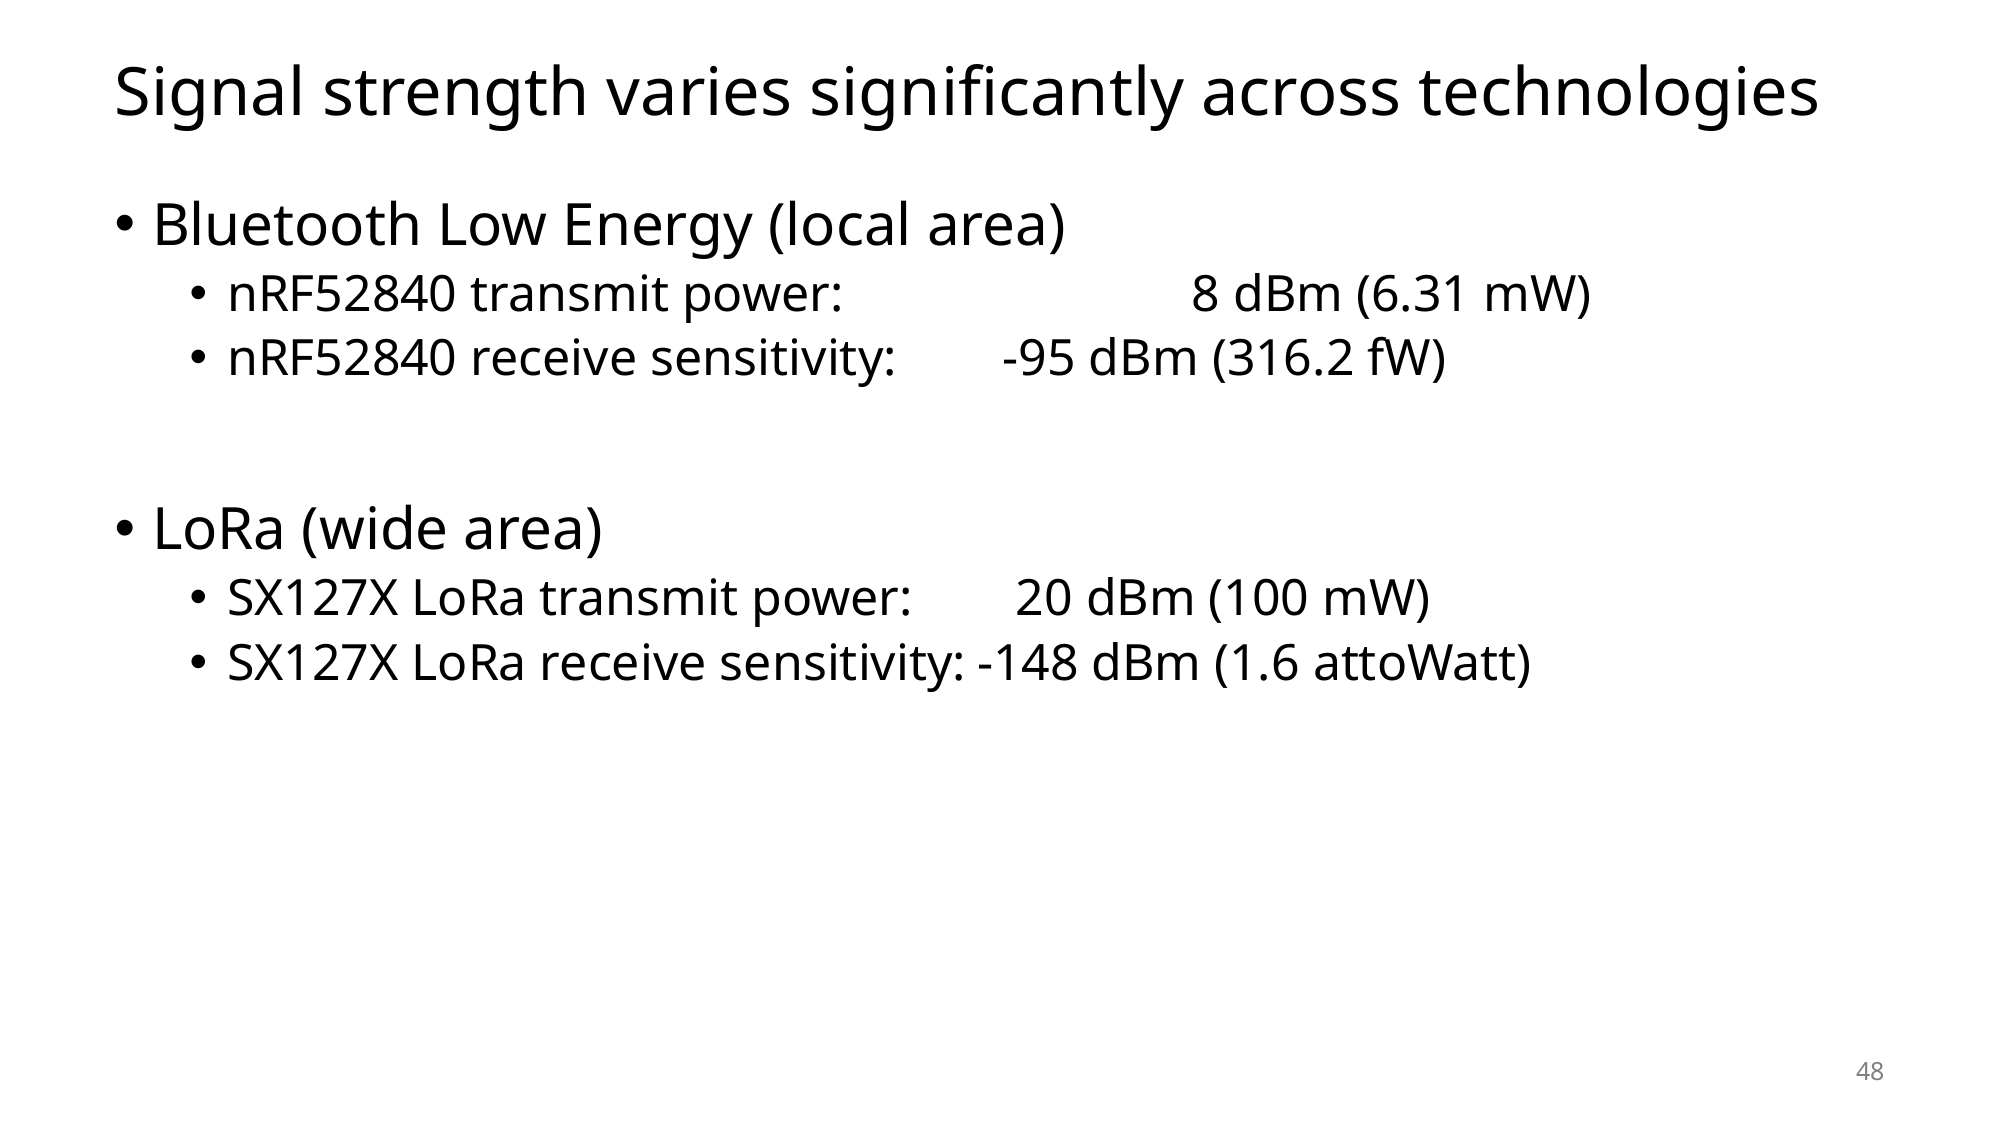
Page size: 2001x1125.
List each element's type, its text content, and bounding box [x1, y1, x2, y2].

title Signal strength varies significantly across technologies [99, 37, 1900, 150]
slide_number 48 [1749, 1042, 1900, 1103]
list Bluetooth Low Energy (local area) nRF52840 transmit power: 8 dBm (6.31 mW) nRF52840 receive sensitivity: -95 dBm (316.2 fW) LoRa (wide area) SX127X LoRa transmit power: 20 dBm (100 mW) SX127X LoRa receive sensitivity: -148 dBm (1.6 attoWatt) [99, 187, 1900, 1013]
